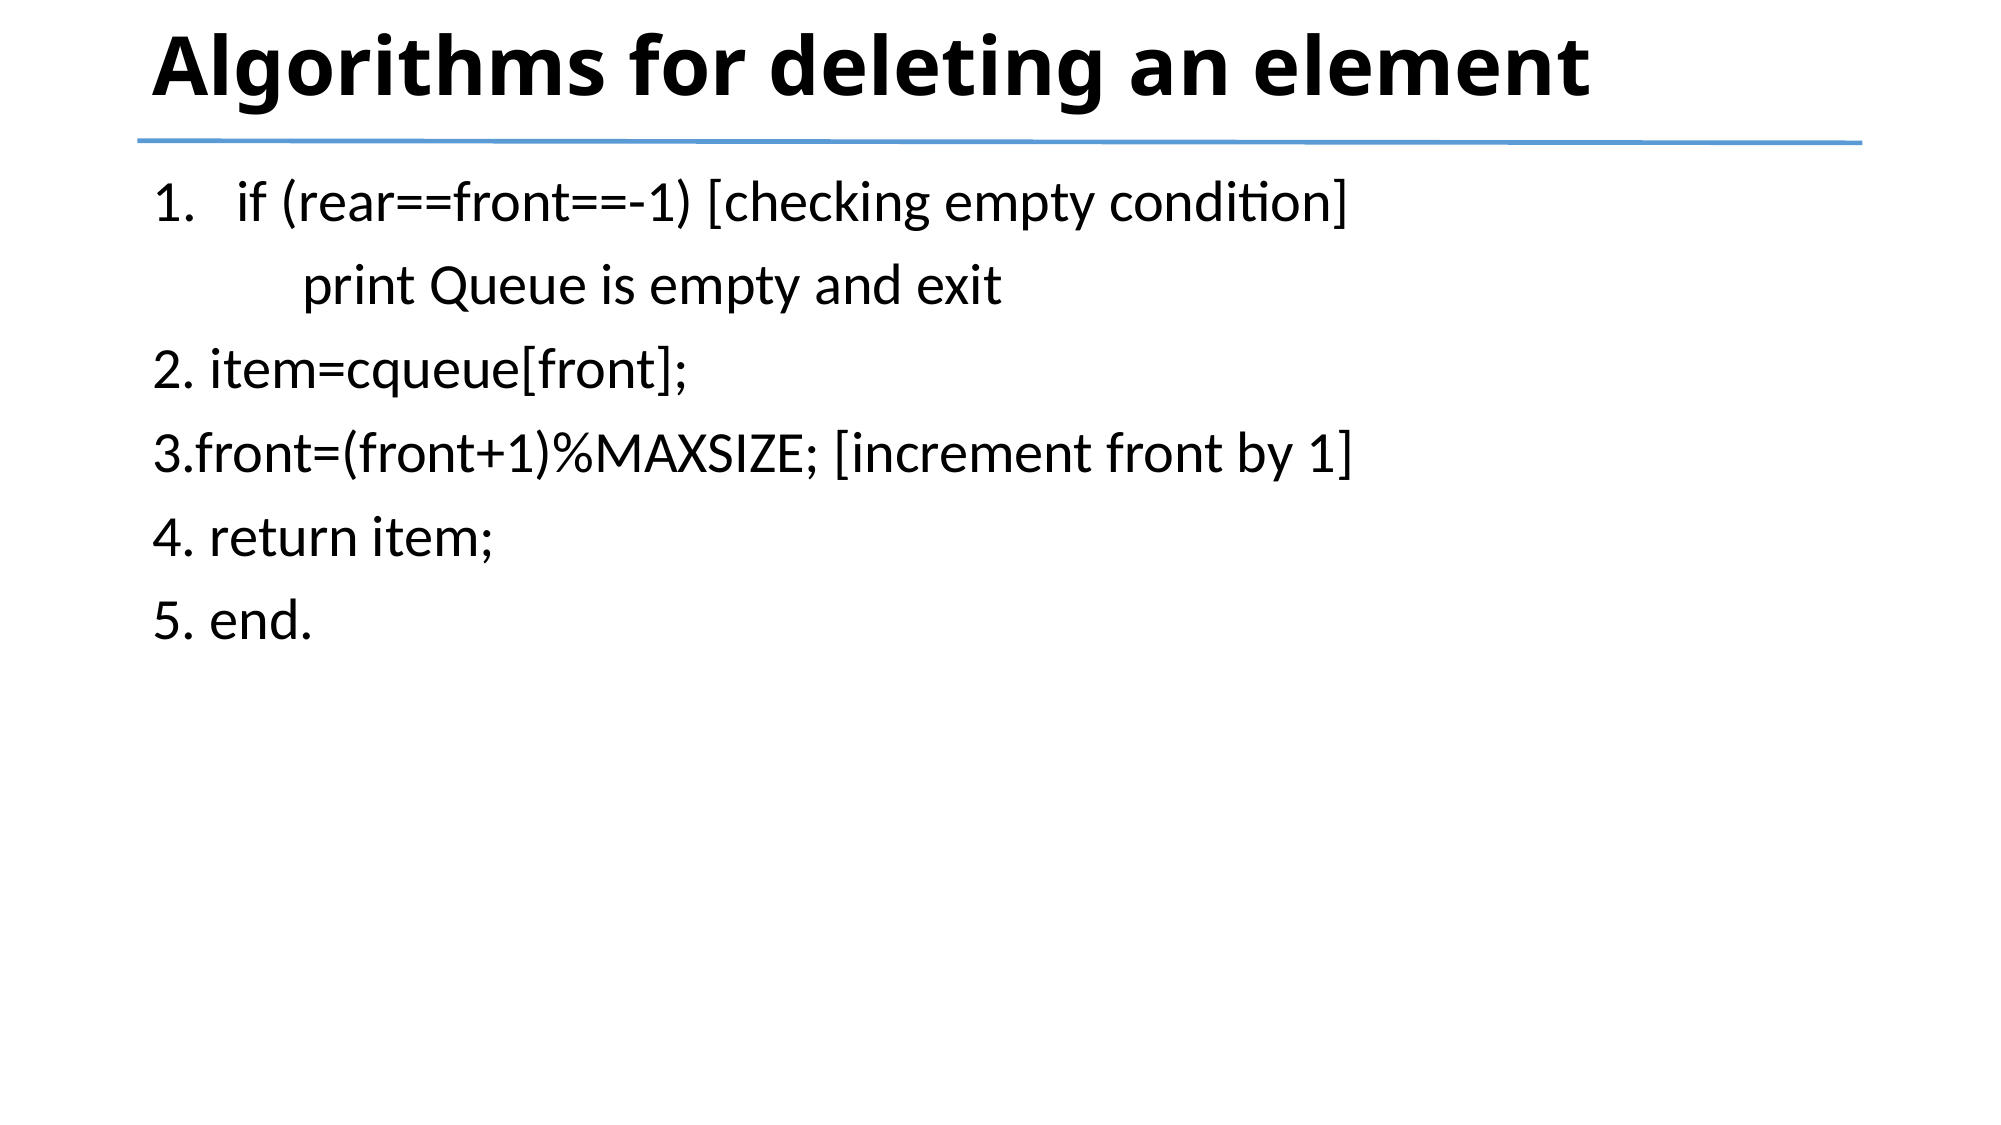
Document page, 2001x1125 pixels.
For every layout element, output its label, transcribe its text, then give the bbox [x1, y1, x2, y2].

list if (rear==front==-1) [checking empty condition] print Queue is empty and exit 2. item=cqueue[front]; 3.front=(front+1)%MAXSIZE; [increment front by 1] 4. return item; 5. end. [137, 163, 1863, 1000]
title Algorithms for deleting an element [137, 16, 1863, 121]
